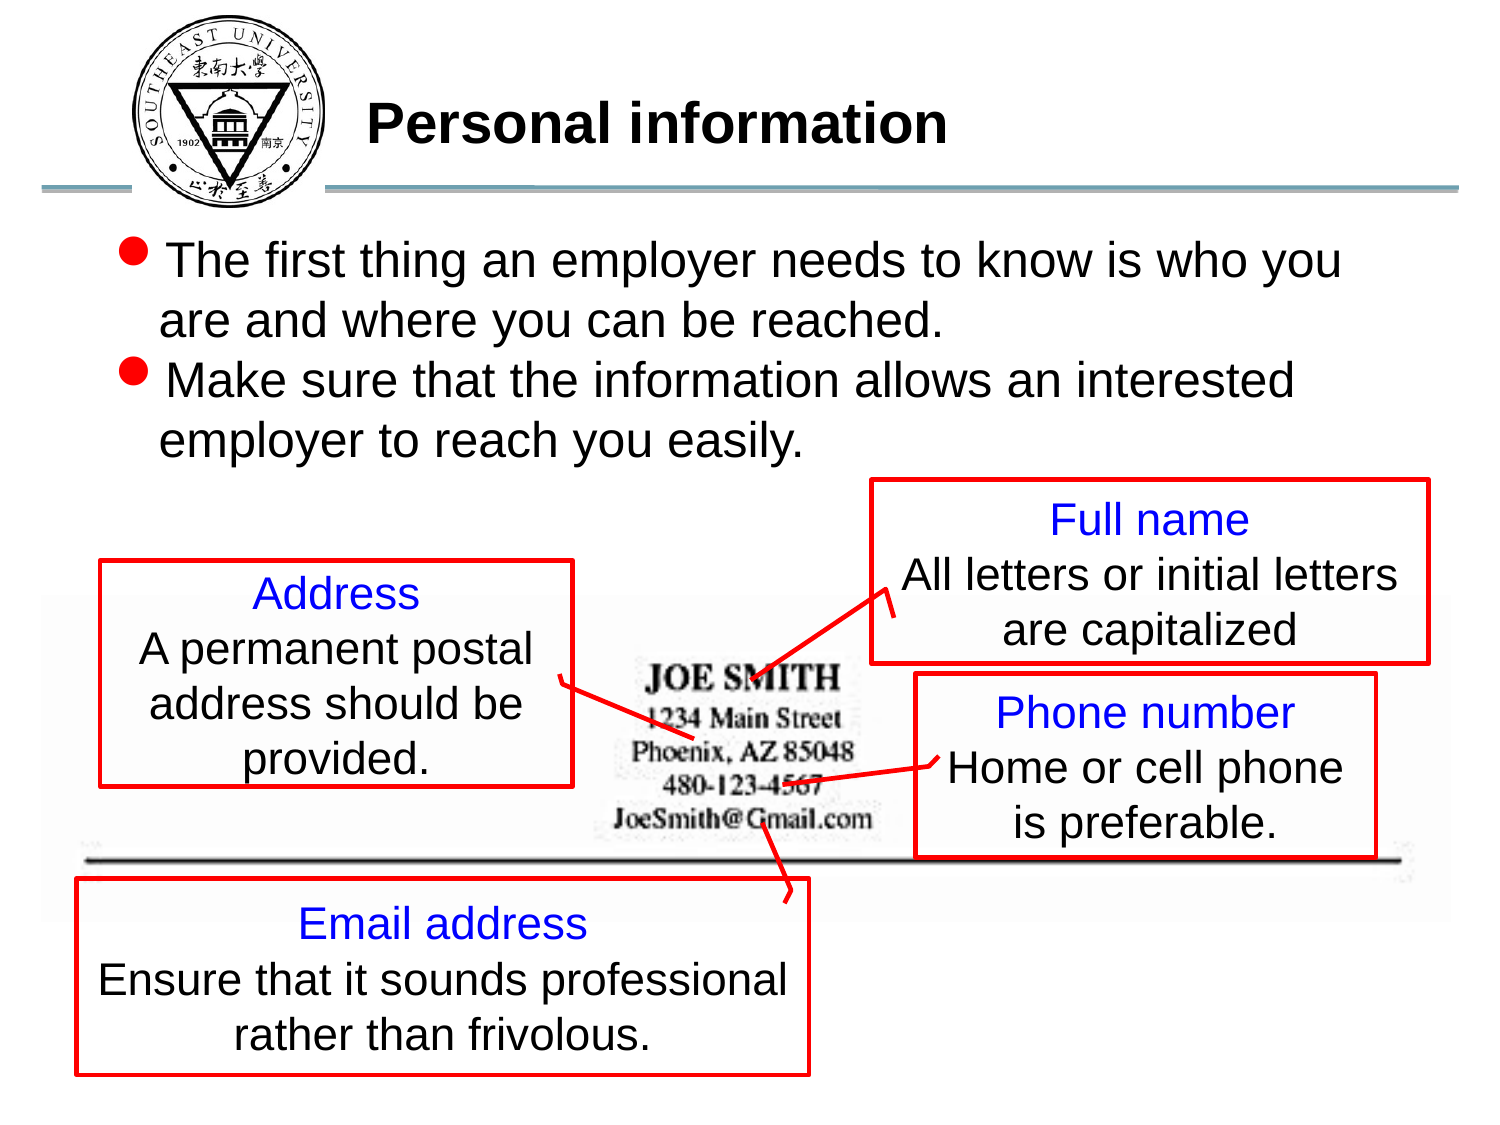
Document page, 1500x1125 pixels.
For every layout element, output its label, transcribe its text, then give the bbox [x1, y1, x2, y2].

text_box Full name All letters or initial letters are capitalized [869, 478, 1431, 594]
text_box Email address Ensure that it sounds professional rather than frivolous. [75, 930, 811, 1077]
text_box Address A permanent postal address should be provided. [98, 558, 575, 594]
picture [40, 595, 1452, 922]
text_box The first thing an employer needs to know is who you are and where you can be reached. Make sure that the information allows an interested employer to reach you easily. [100, 219, 1405, 475]
text_box Personal information [351, 77, 965, 163]
picture [132, 15, 325, 208]
